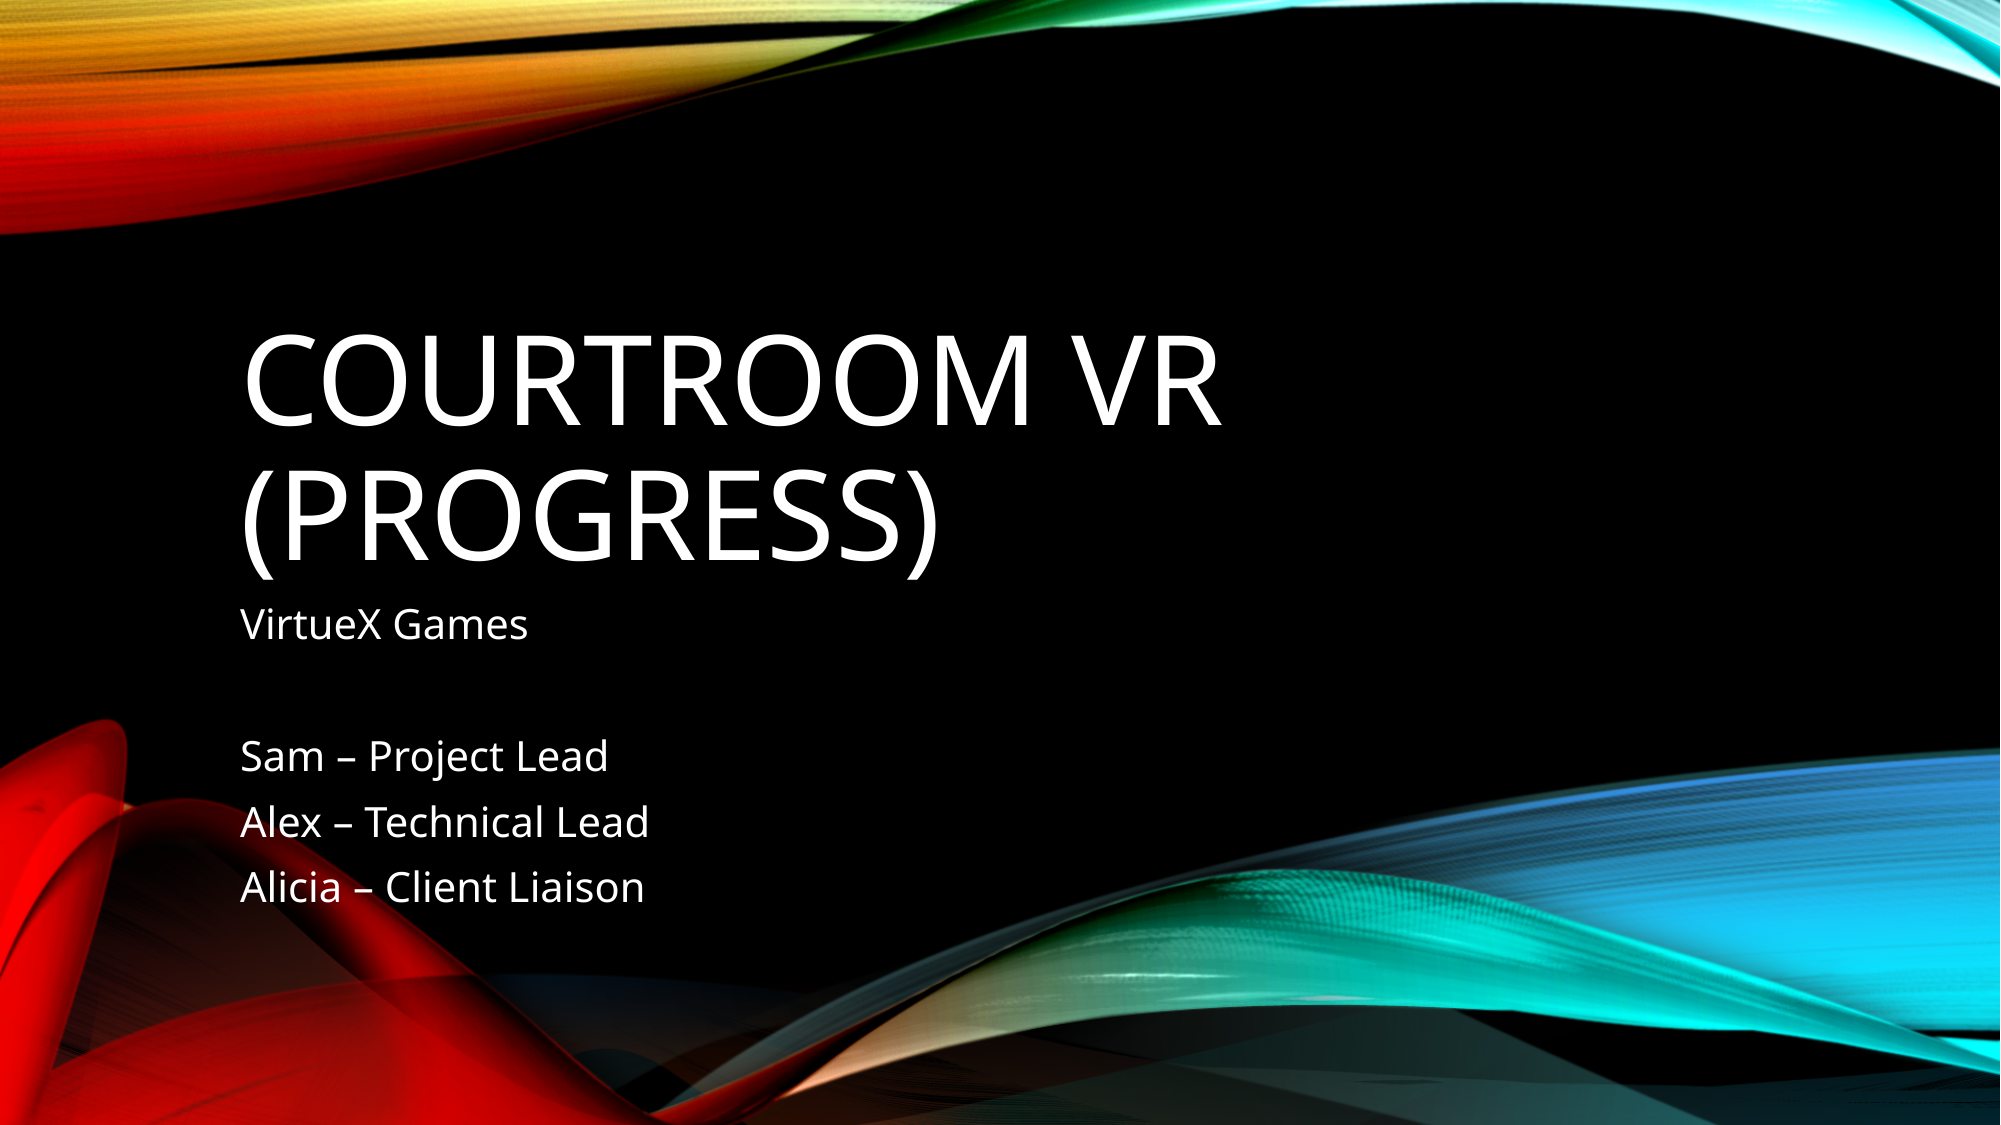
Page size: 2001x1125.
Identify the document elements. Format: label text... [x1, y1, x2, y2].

picture [0, 717, 2000, 1125]
subtitle VirtueX Games Sam – Project Lead Alex – Technical Lead Alicia – Client Liaison [225, 595, 1775, 928]
picture [0, 0, 2000, 237]
title Courtroom VR (Progress) [225, 295, 1775, 595]
